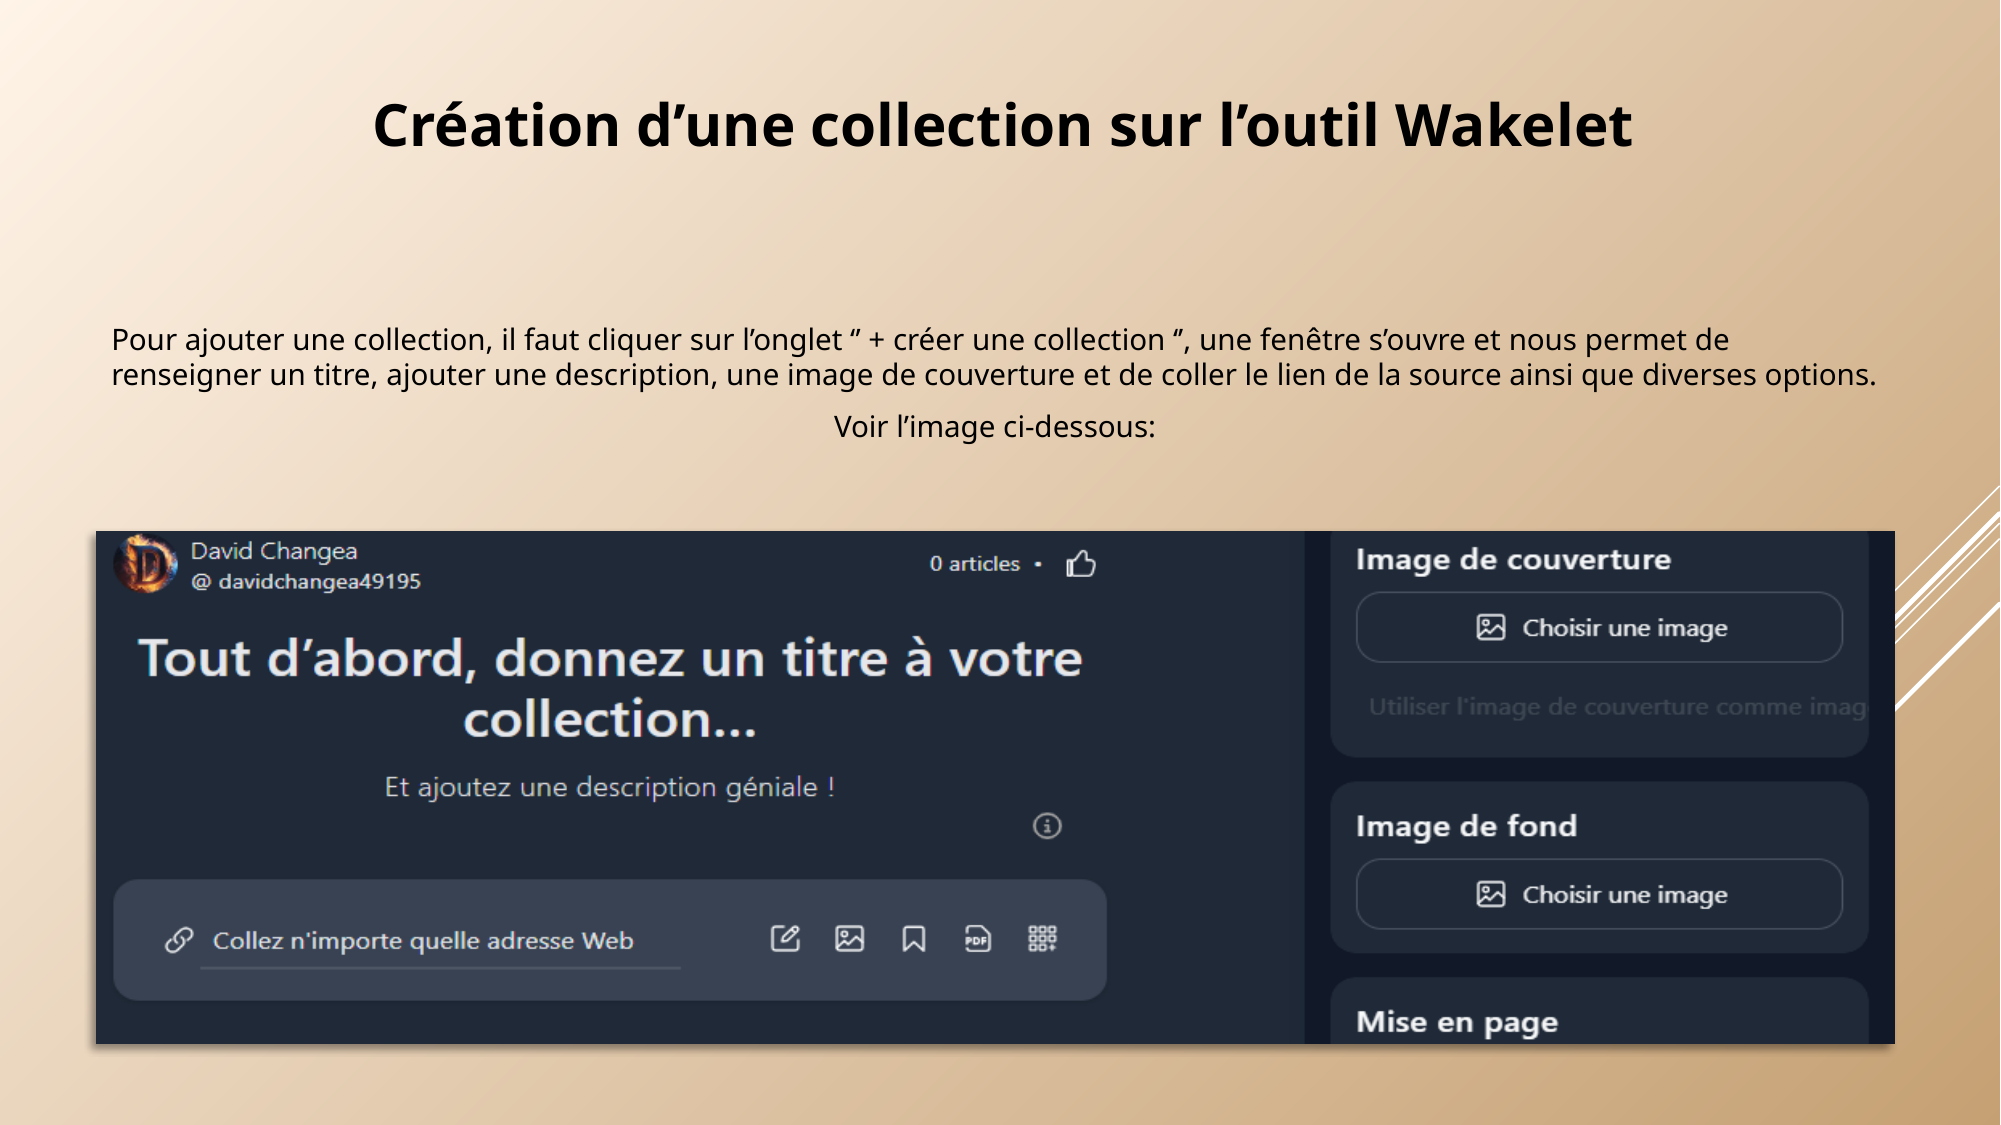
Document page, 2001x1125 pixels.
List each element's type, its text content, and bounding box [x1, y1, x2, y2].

picture [95, 531, 1895, 1045]
title Création d’une collection sur l’outil Wakelet [112, 81, 1895, 191]
list Pour ajouter une collection, il faut cliquer sur l’onglet ‘’ + créer une collection ‘’, une fenêtre s’ouvre et nous permet de renseigner un titre, ajouter une description, une image de couverture et de coller le lien de la source ainsi que diverses options. Voir l’image ci-dessous: [96, 313, 1895, 484]
